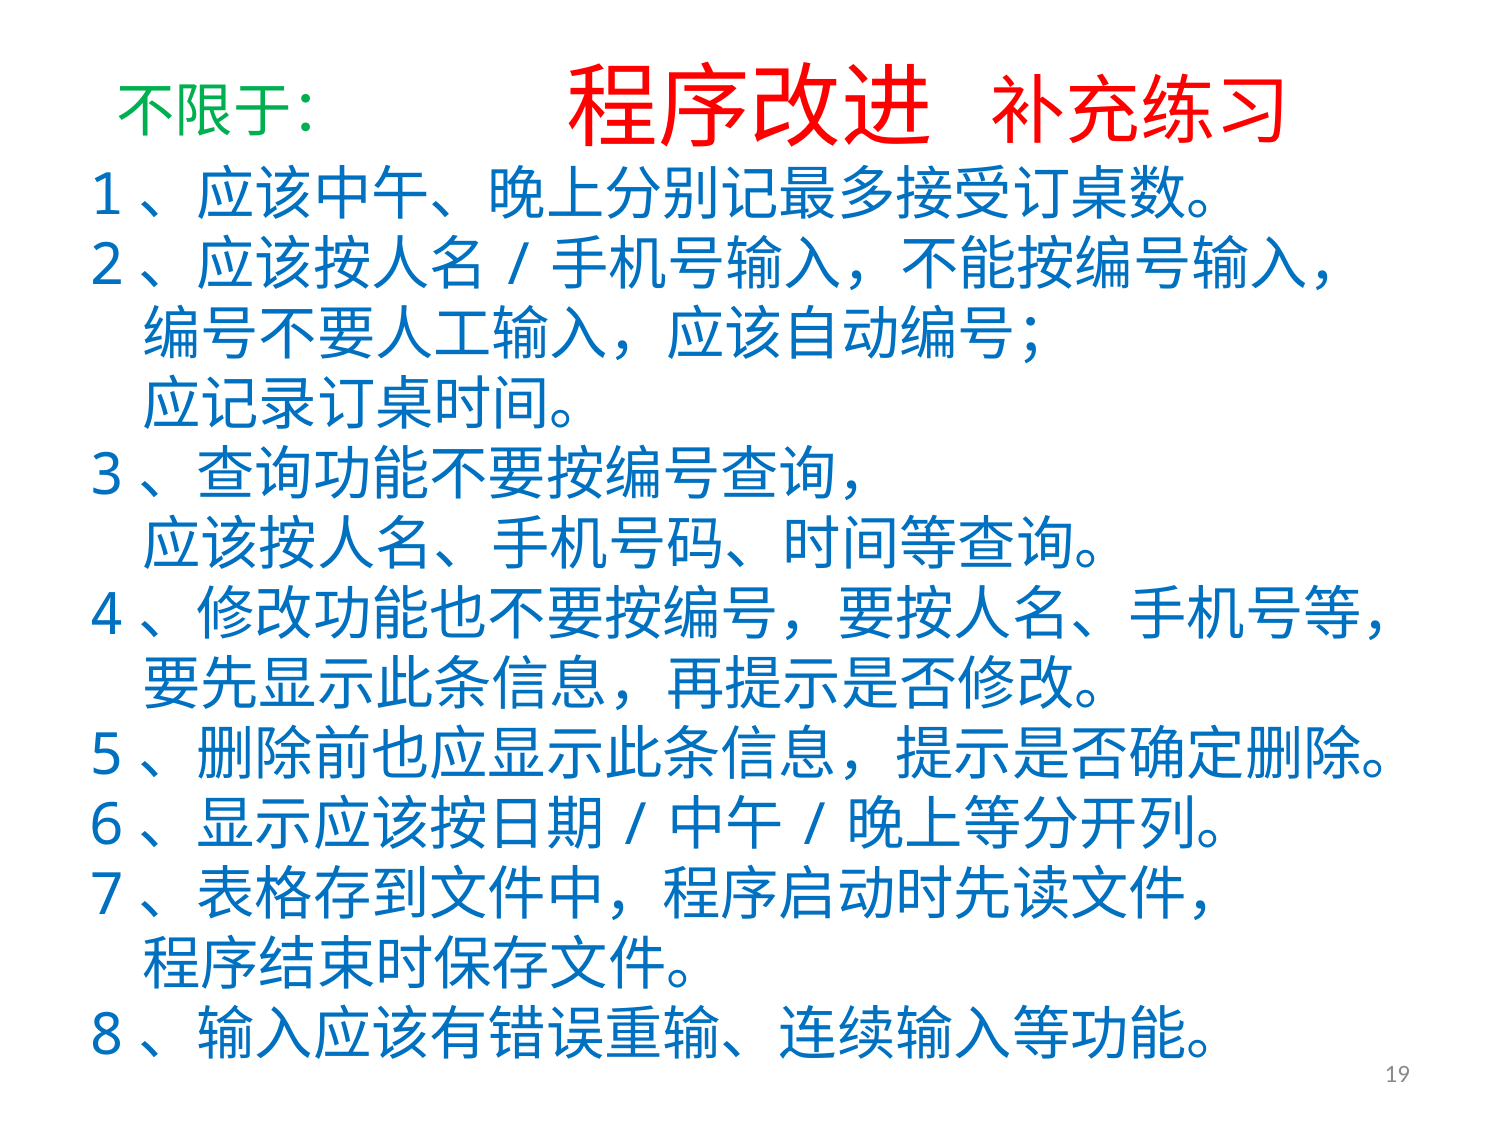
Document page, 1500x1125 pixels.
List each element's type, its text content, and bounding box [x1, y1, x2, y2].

slide_number 19 [1074, 1074, 1425, 1103]
text_box 补充练习 [976, 54, 1306, 160]
text_box 不限于： [101, 65, 365, 151]
text_box 1、应该中午、晚上分别记最多接受订桌数。 2、应该按人名/手机号输入，不能按编号输入， 编号不要人工输入，应该自动编号； 应记录订桌时间。 3、查询功能不要按编号查询， 应该按人名、手机号码、时间等查询。 4、修改功能也不要按编号，要按人名、手机号等， 要先显示此条信息，再提示是否修改。 5、删除前也应显示此条信息，提示是否确定删除。 6、显示应该按日期/中午/晚上等分开列。 7、表格存到文件中，程序启动时先读文件， 程序结束时保存文件。 8、输入应该有错误重输、连续输入等功能。 [74, 149, 1435, 1074]
title 程序改进 [75, 8, 1425, 149]
